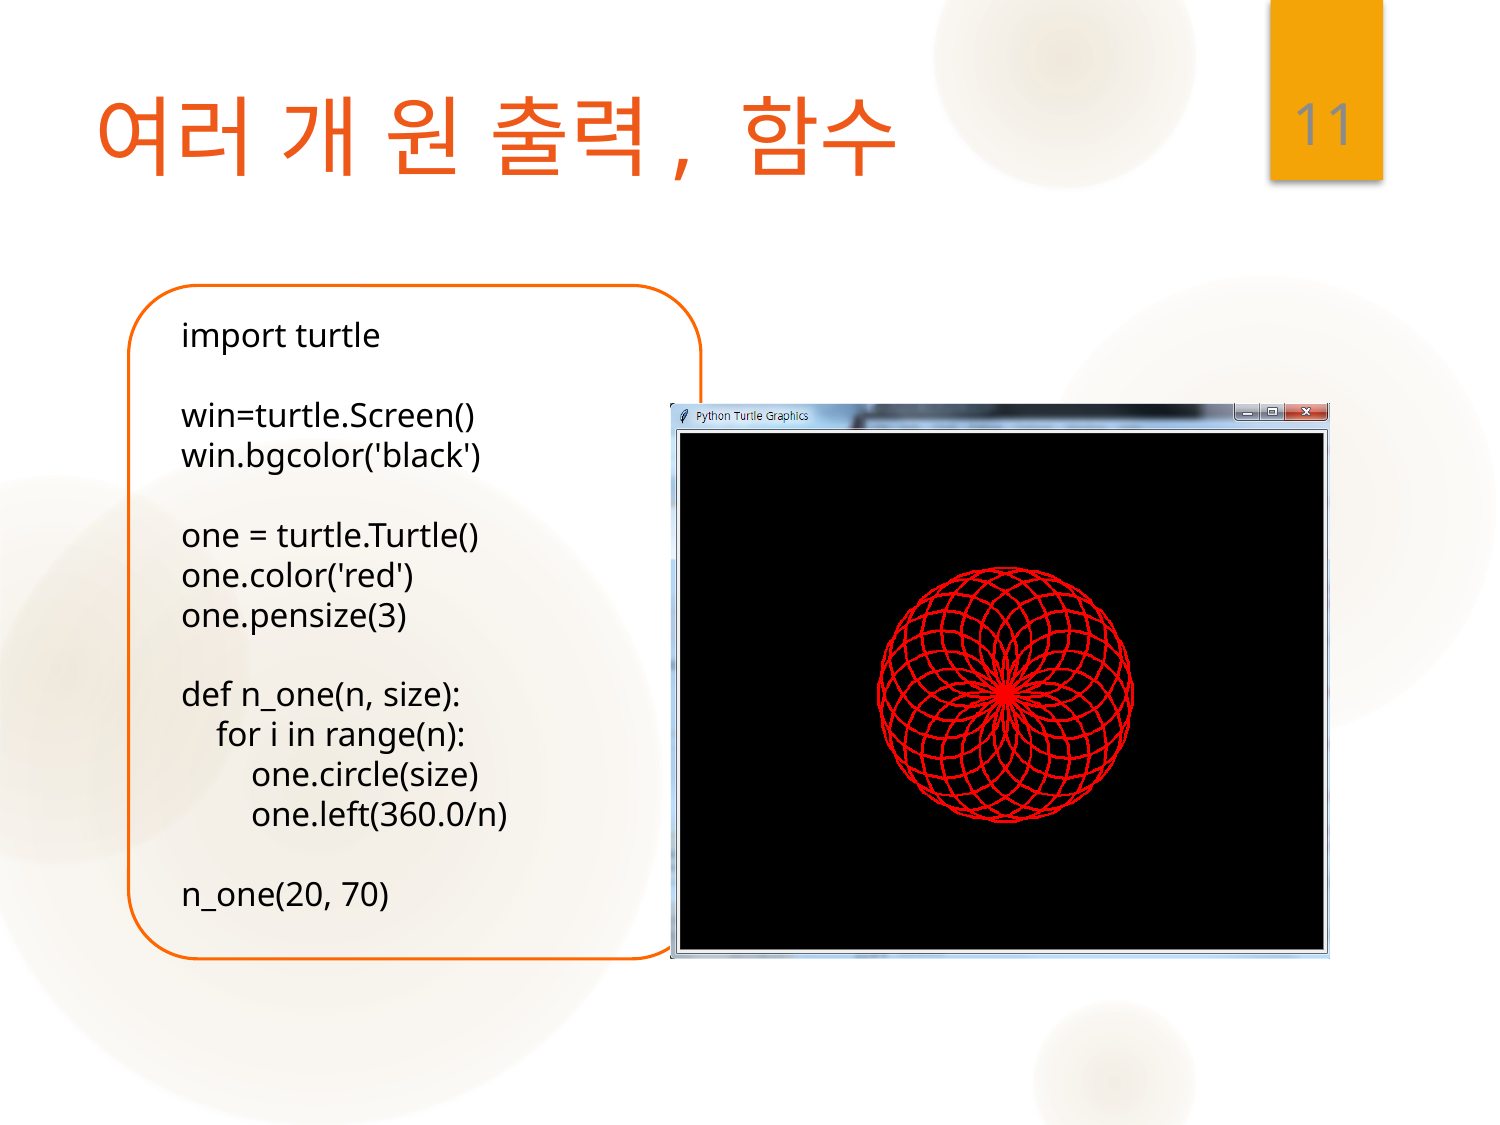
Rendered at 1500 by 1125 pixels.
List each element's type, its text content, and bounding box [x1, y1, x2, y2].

title 여러 개 원 출력, 함수 [79, 74, 1237, 304]
text_box import turtle win=turtle.Screen() win.bgcolor('black') one = turtle.Turtle() one.color('red') one.pensize(3) def n_one(n, size): for i in range(n): one.circle(size) one.left(360.0/n) n_one(20, 70) [166, 306, 671, 921]
text_box [128, 285, 701, 959]
picture [670, 403, 1331, 960]
slide_number 11 [1273, 48, 1378, 175]
